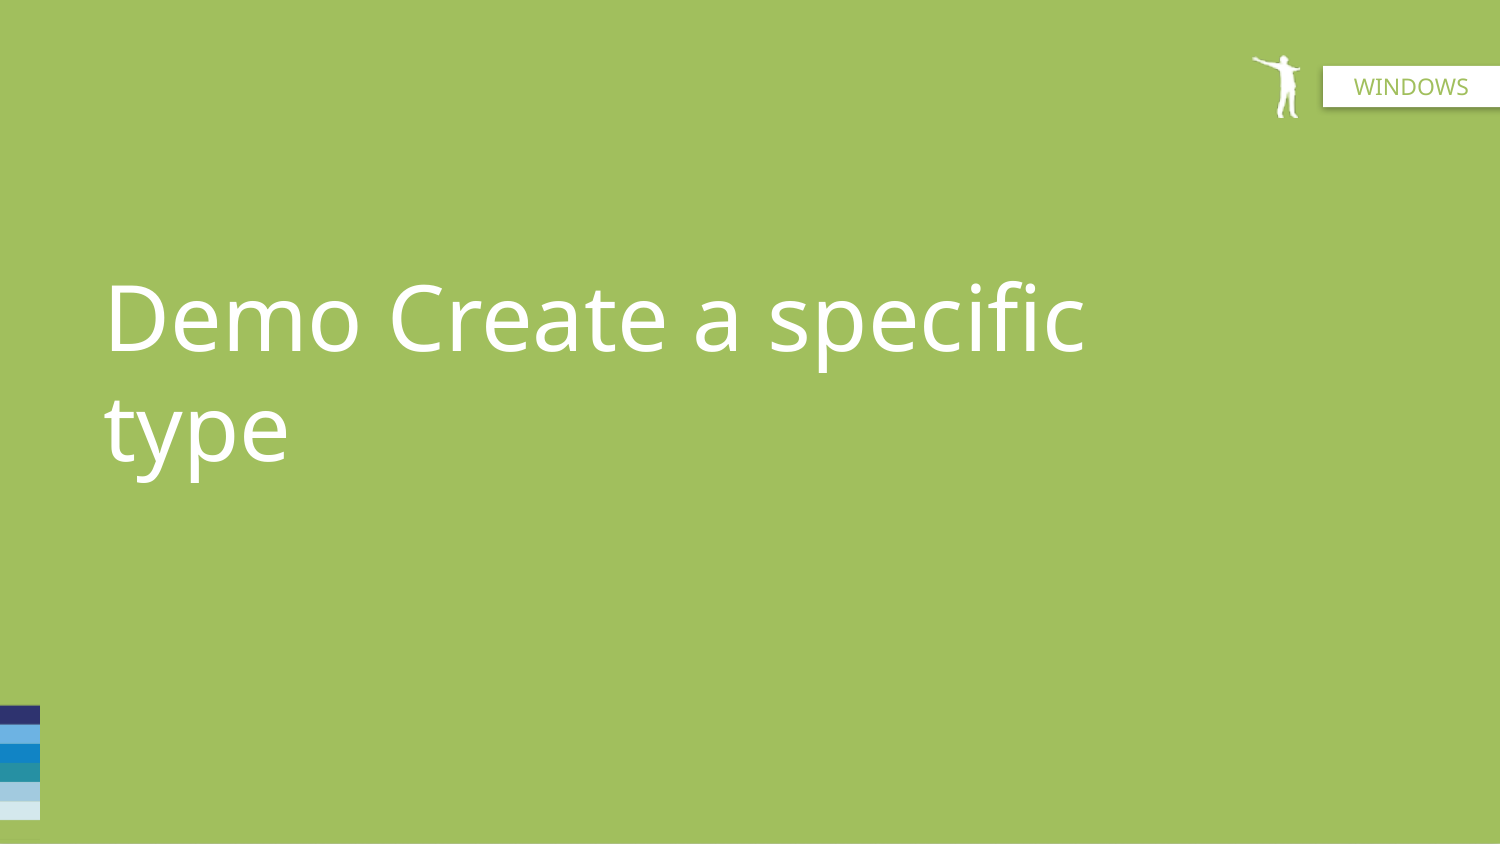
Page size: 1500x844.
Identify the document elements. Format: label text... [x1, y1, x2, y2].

title Demo Create a specific type [88, 67, 1299, 673]
picture [0, 29, 1500, 844]
